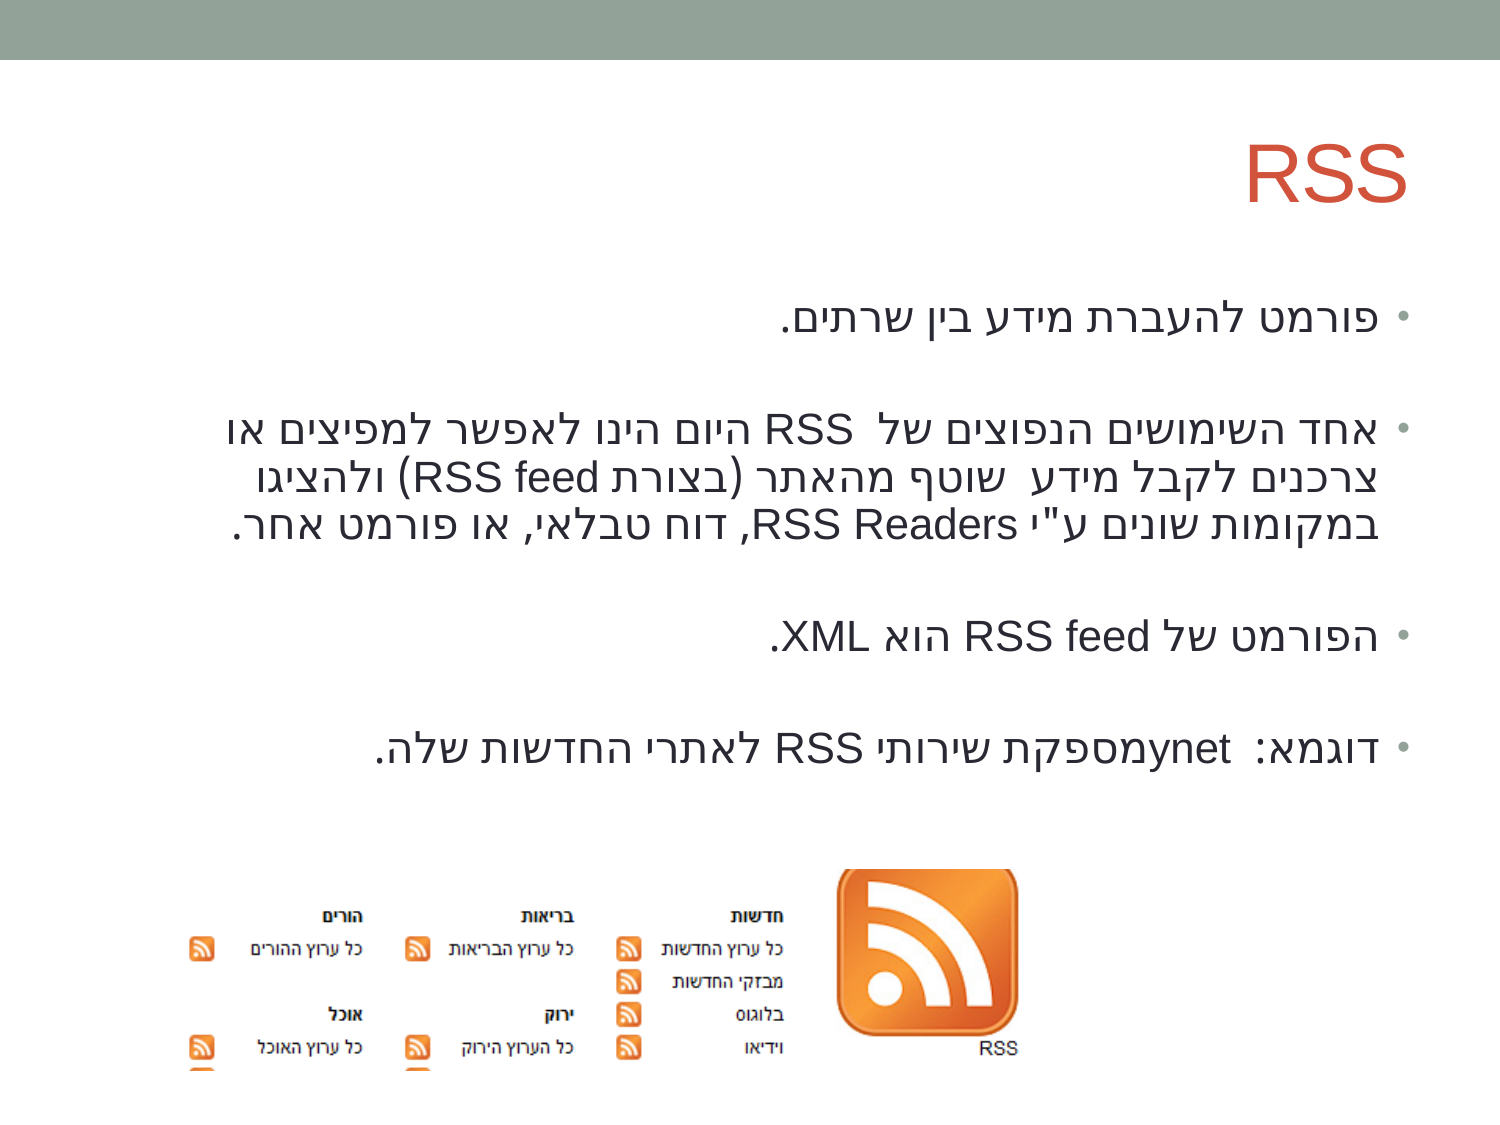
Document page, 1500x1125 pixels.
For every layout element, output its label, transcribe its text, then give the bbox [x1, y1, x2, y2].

list פורמט להעברת מידע בין שרתים. אחד השימושים הנפוצים של RSS היום הינו לאפשר למפיצים או צרכנים לקבל מידע שוטף מהאתר (בצורת RSS feed) ולהציגו במקומות שונים ע"י RSS Readers, דוח טבלאי, או פורמט אחר. הפורמט של RSS feed הוא XML. דוגמא: ynetמספקת שירותי RSS לאתרי החדשות שלה. [75, 287, 1425, 811]
title RSS [75, 87, 1425, 250]
picture [159, 869, 1026, 1071]
